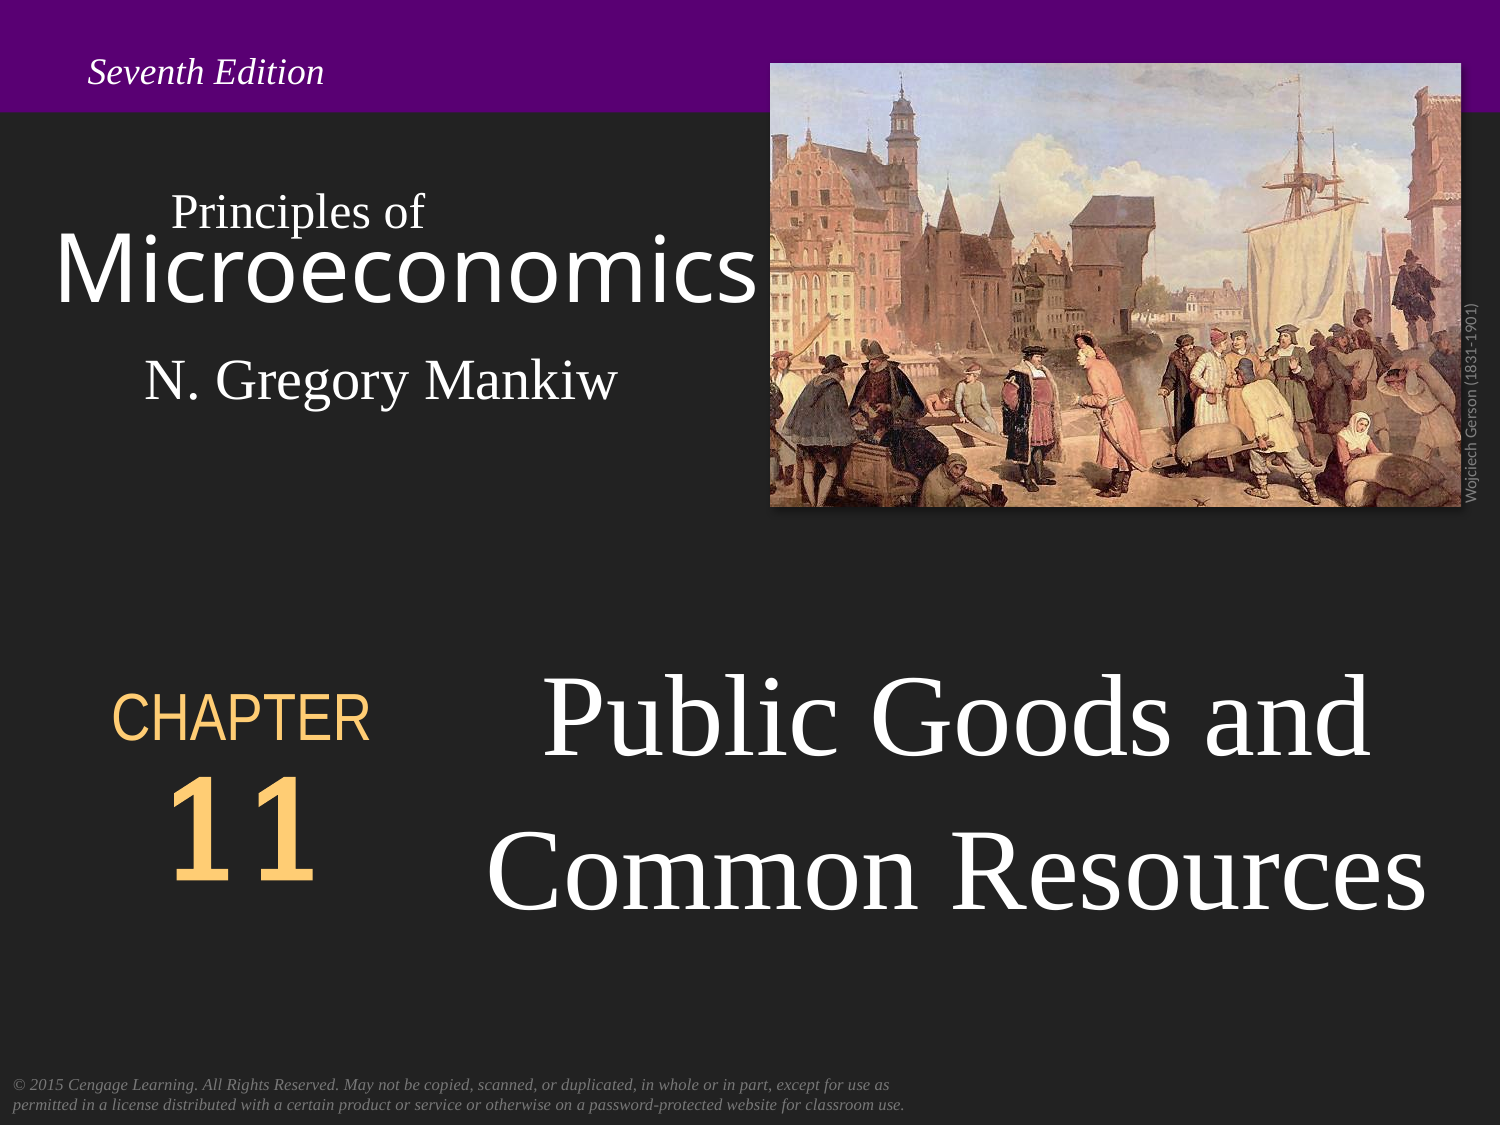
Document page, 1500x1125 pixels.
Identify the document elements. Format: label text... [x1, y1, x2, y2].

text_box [37, 171, 764, 337]
text_box Wojciech Gerson (1831-1901) [1452, 288, 1487, 519]
text_box N. Gregory Mankiw [0, 334, 763, 420]
text_box 11 [126, 737, 364, 913]
text_box Seventh Edition [12, 39, 400, 100]
text_box [0, 0, 1500, 115]
picture [769, 63, 1462, 507]
text_box Public Goods and Common Resources [452, 617, 1463, 941]
text_box CHAPTER [60, 666, 423, 762]
